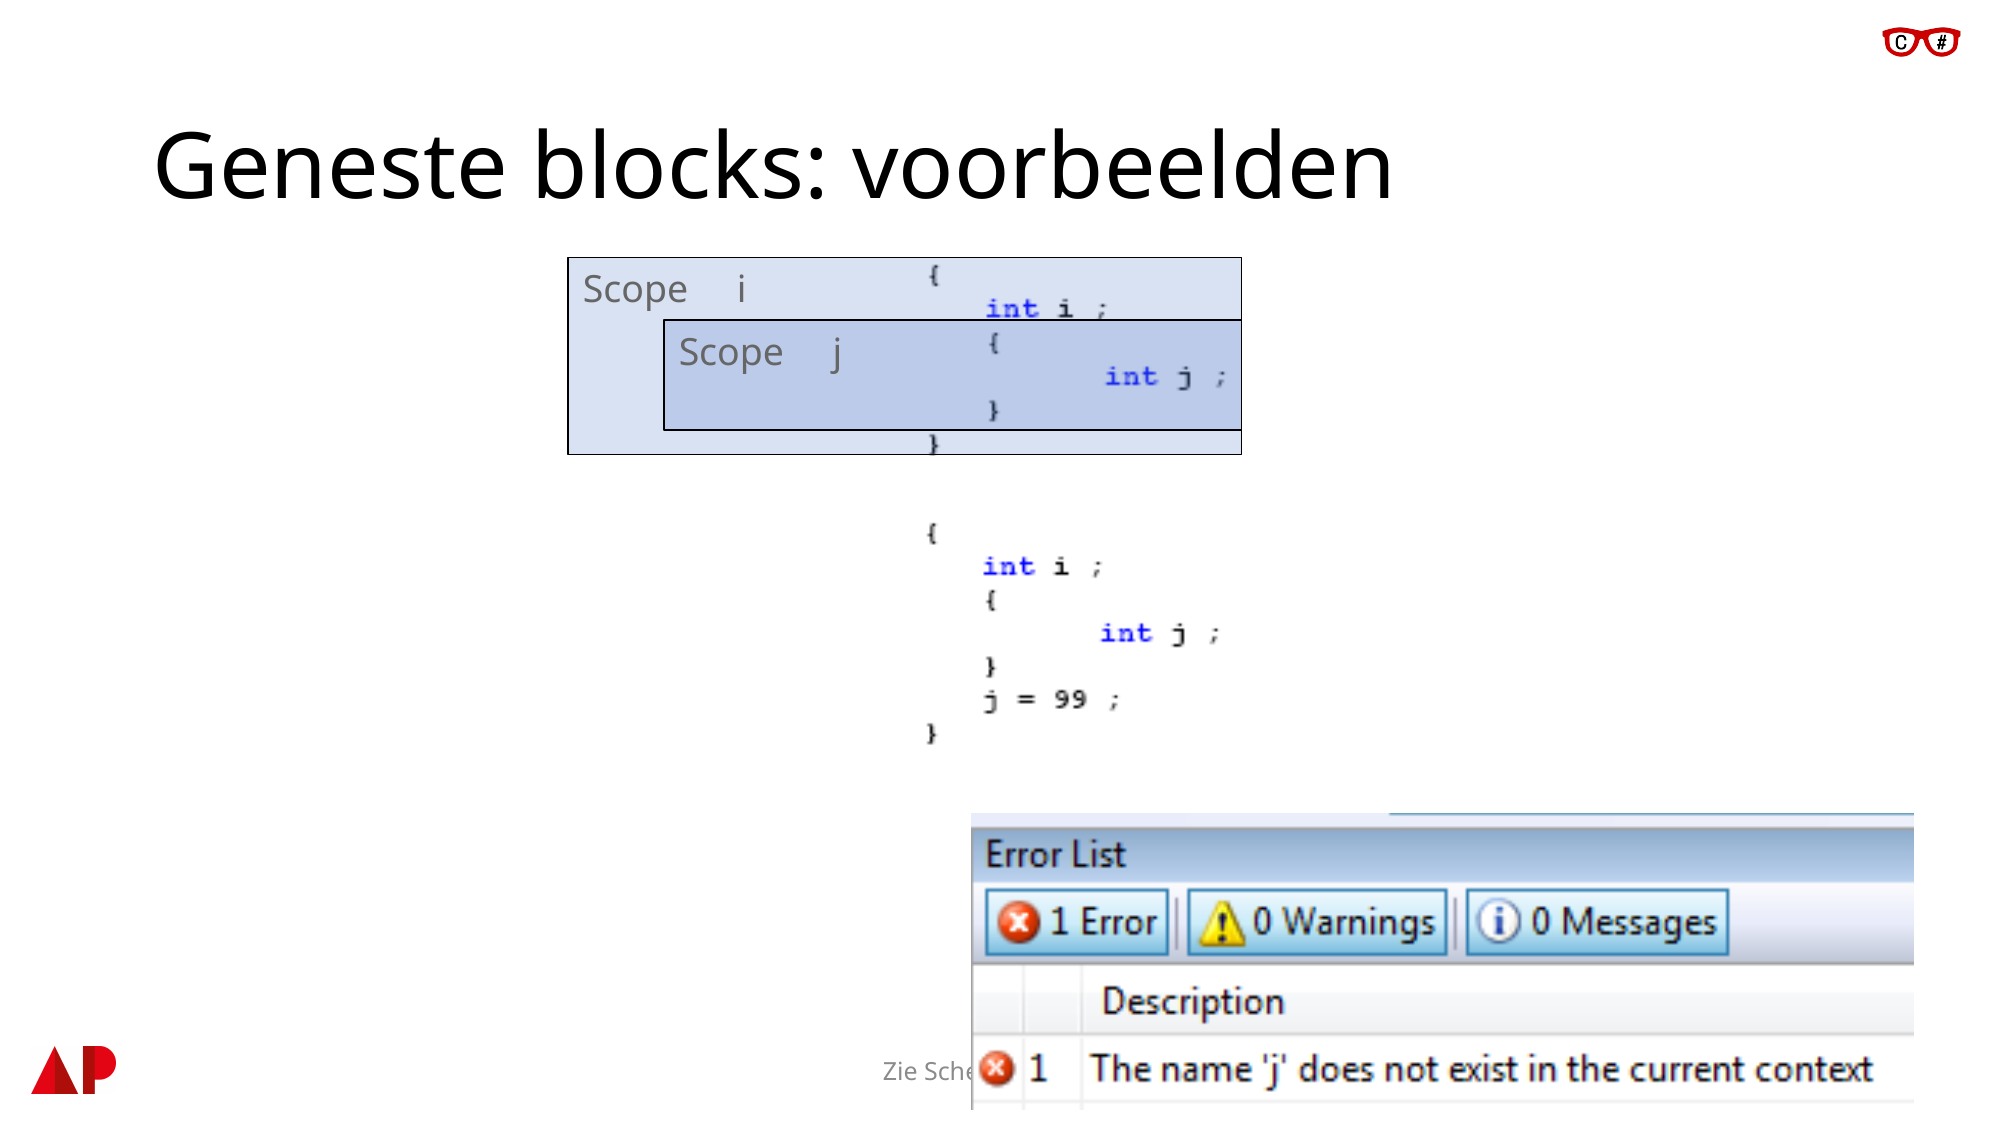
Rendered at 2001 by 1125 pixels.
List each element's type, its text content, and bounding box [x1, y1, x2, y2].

footer Zie Scherp Scherper [662, 1042, 971, 1103]
picture [899, 253, 1256, 469]
picture [905, 514, 1231, 768]
title Geneste blocks: voorbeelden [137, 59, 1863, 278]
picture [971, 813, 1914, 1111]
picture [31, 1046, 116, 1094]
text_box Scope i [568, 257, 899, 455]
picture [1879, 0, 1964, 85]
text_box Scope j [664, 320, 899, 430]
